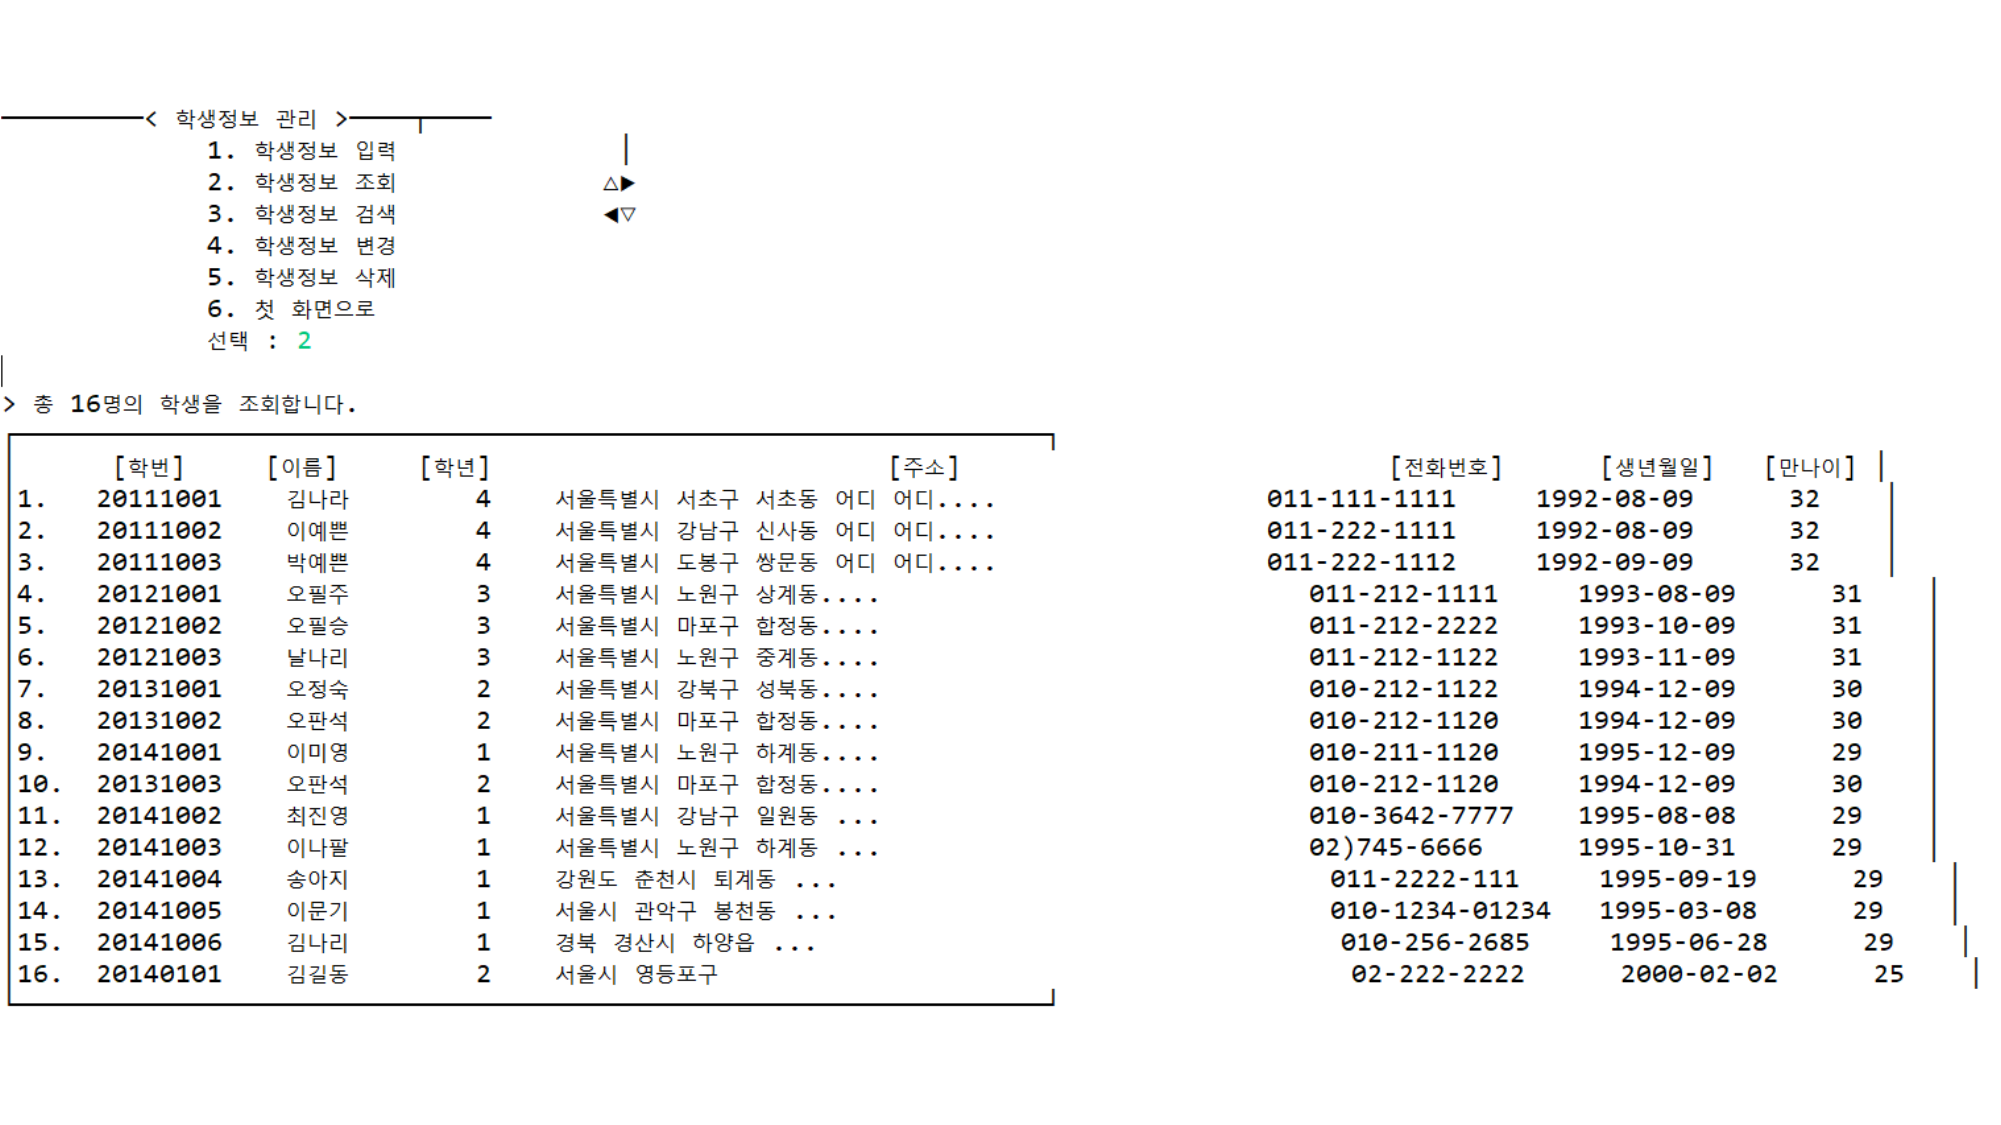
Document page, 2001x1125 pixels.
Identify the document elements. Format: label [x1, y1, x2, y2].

picture [0, 102, 2000, 1022]
